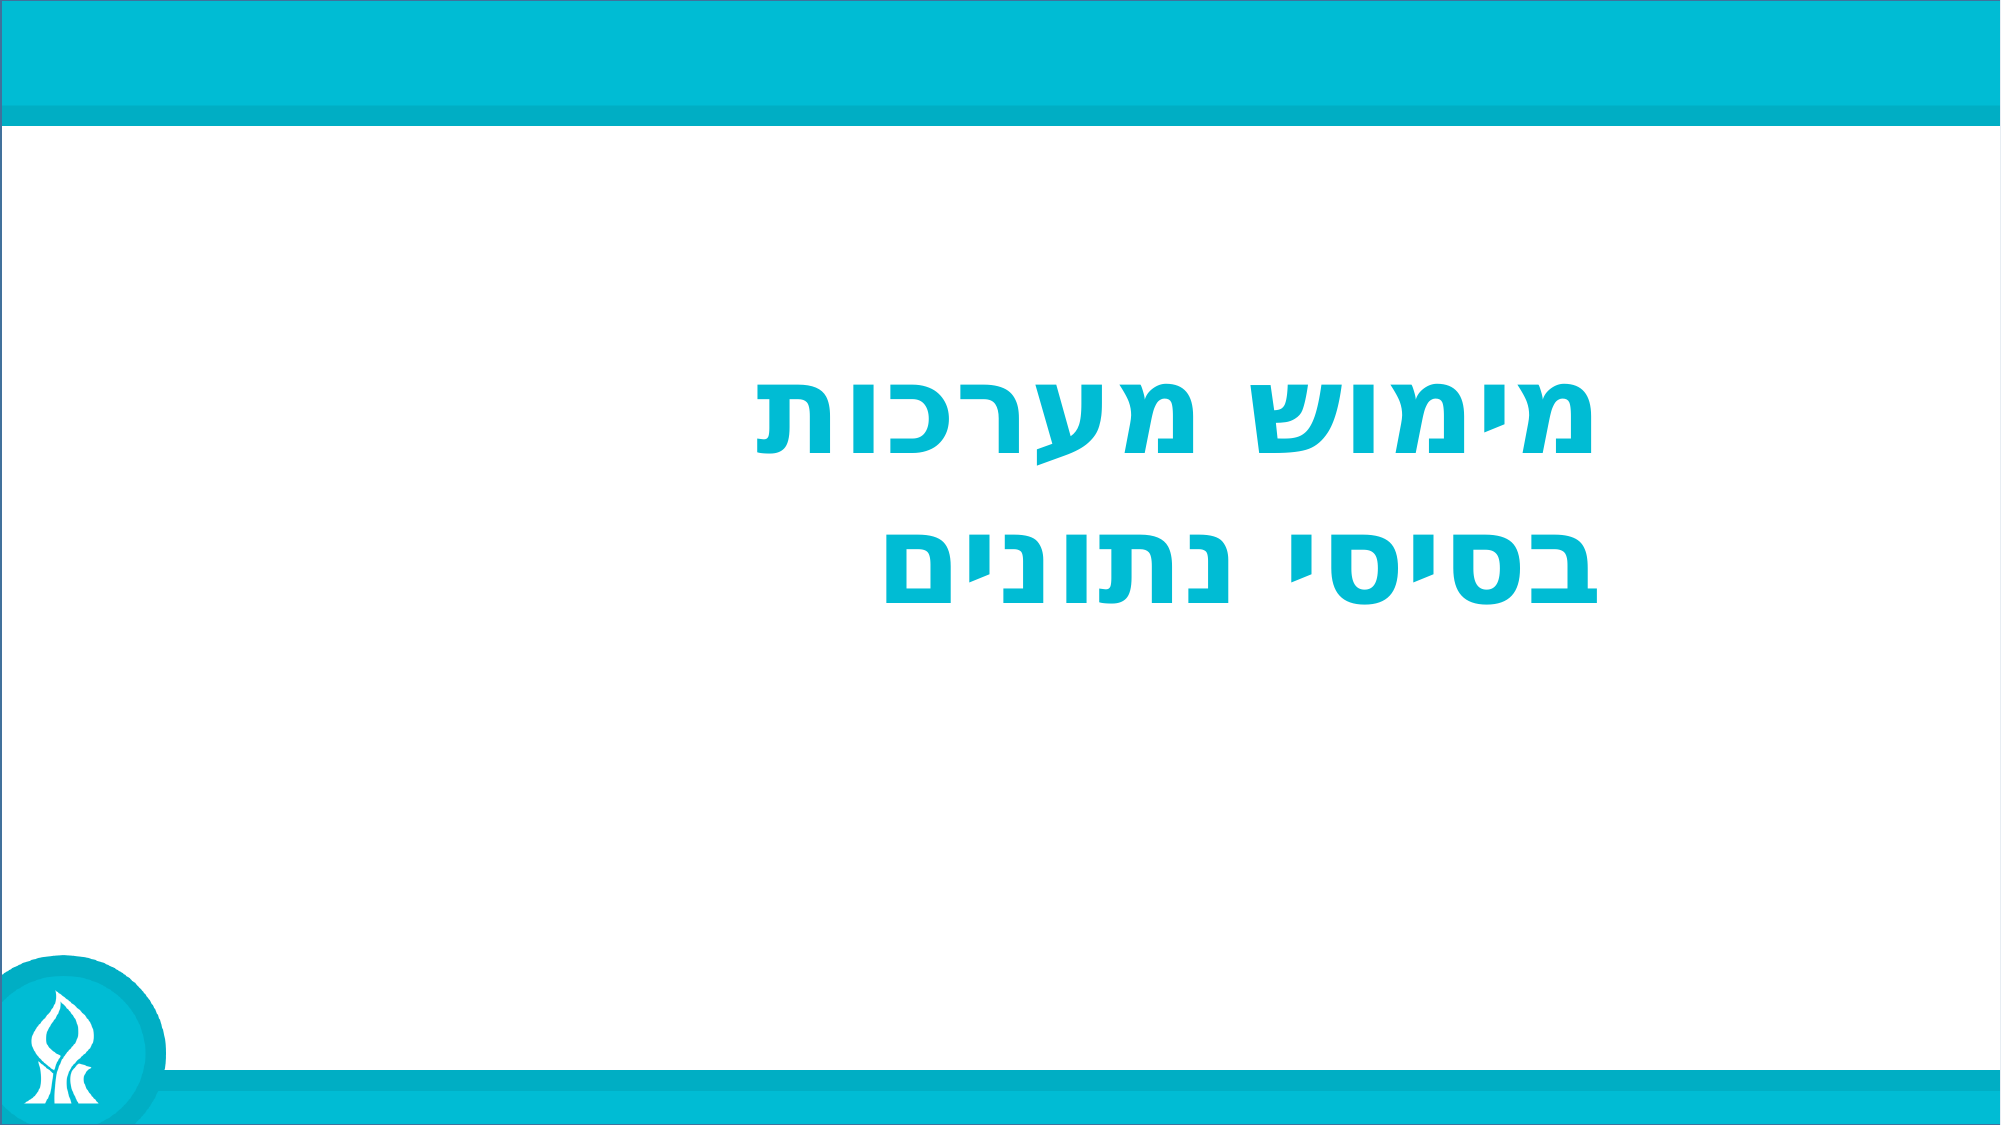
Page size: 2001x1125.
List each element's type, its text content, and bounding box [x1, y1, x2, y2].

text_box מימוש מערכות בסיסי נתונים [605, 320, 1619, 636]
picture [0, 0, 2001, 1125]
